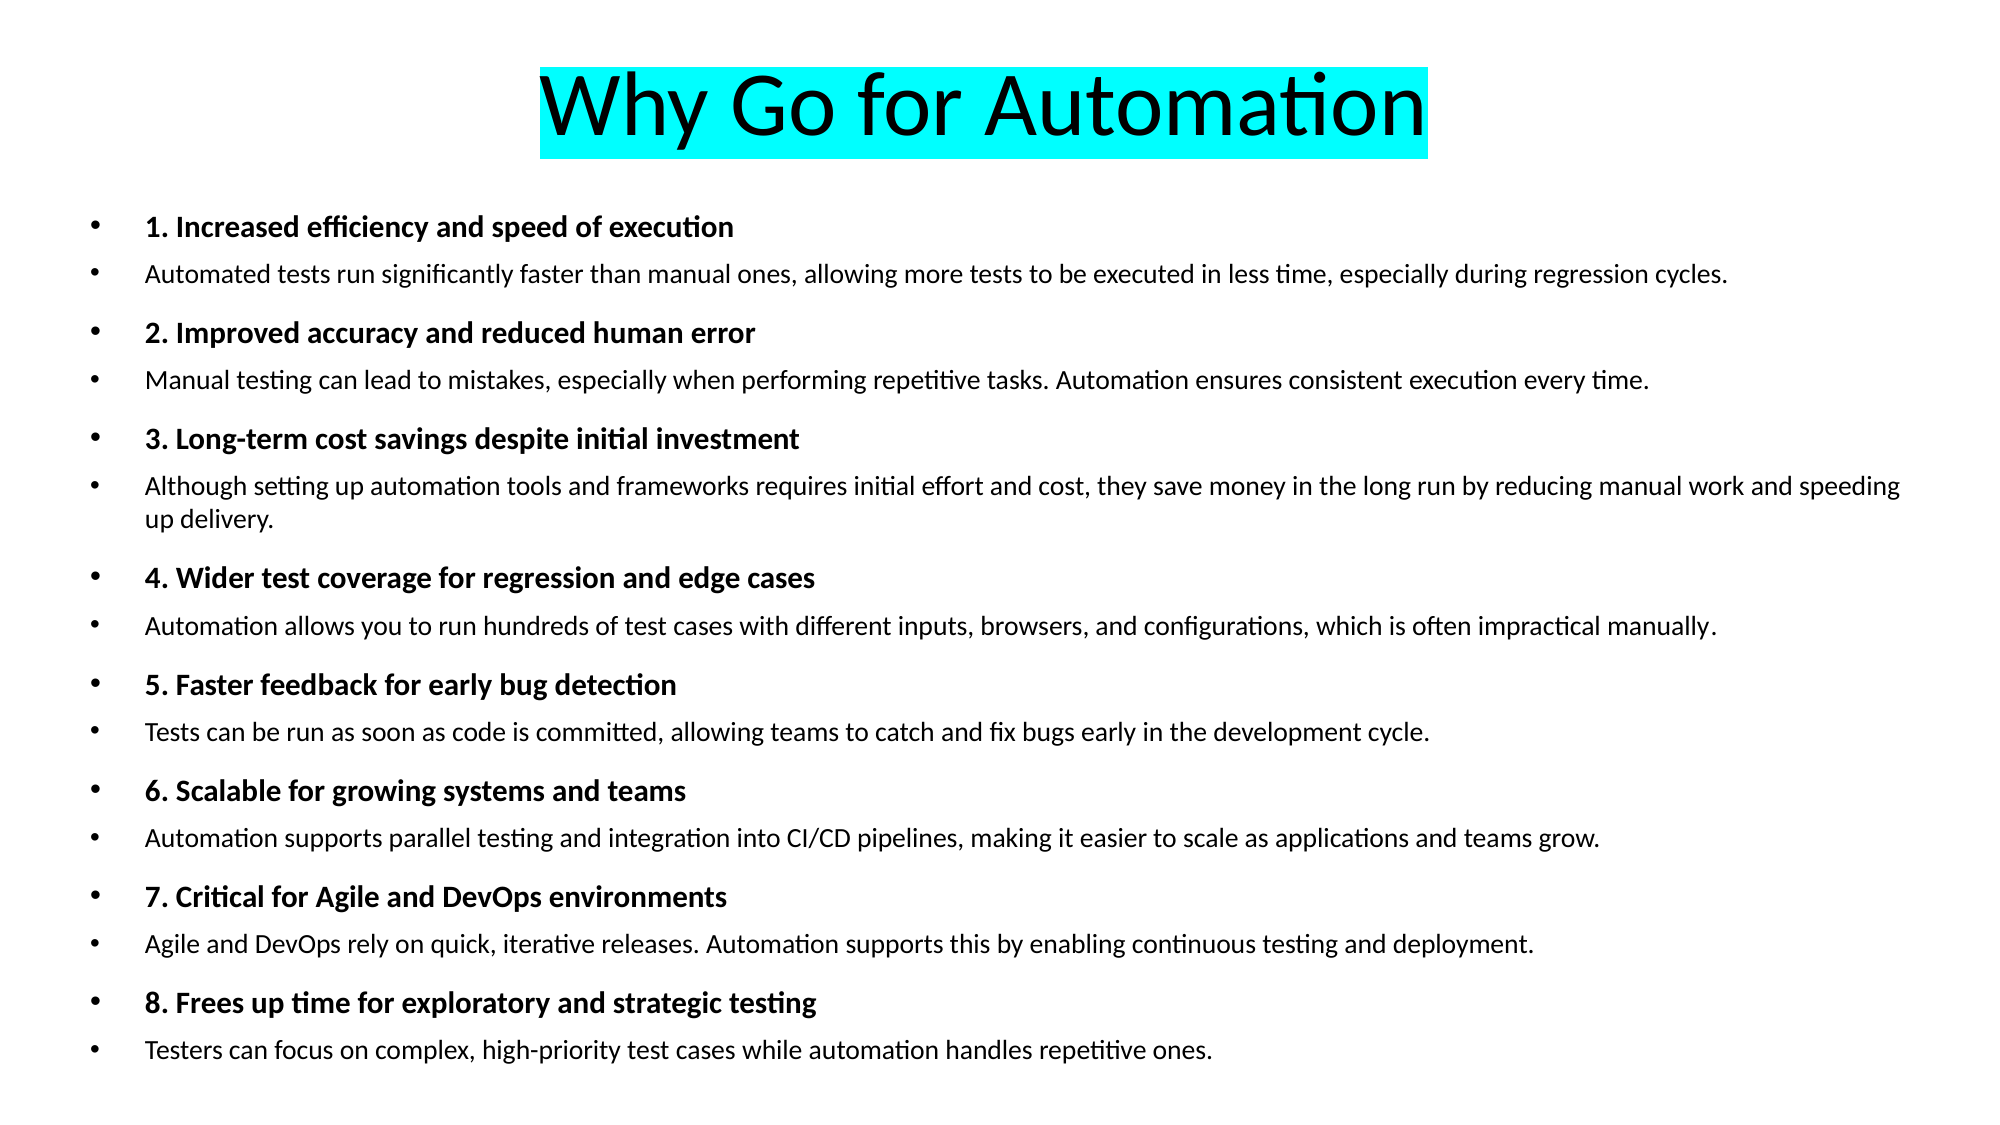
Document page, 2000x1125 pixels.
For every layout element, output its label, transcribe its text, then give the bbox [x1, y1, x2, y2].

list 1. Increased efficiency and speed of execution Automated tests run significantly faster than manual ones, allowing more tests to be executed in less time, especially during regression cycles. 2. Improved accuracy and reduced human error Manual testing can lead to mistakes, especially when performing repetitive tasks. Automation ensures consistent execution every time. 3. Long-term cost savings despite initial investment Although setting up automation tools and frameworks requires initial effort and cost, they save money in the long run by reducing manual work and speeding up delivery. 4. Wider test coverage for regression and edge cases Automation allows you to run hundreds of test cases with different inputs, browsers, and configurations, which is often impractical manually. 5. Faster feedback for early bug detection Tests can be run as soon as code is committed, allowing teams to catch and fix bugs early in the development cycle. 6. Scalable for growing systems and teams Automation supports parallel testing and integration into CI/CD pipelines, making it easier to scale as applications and teams grow. 7. Critical for Agile and DevOps environments Agile and DevOps rely on quick, iterative releases. Automation supports this by enabling continuous testing and deployment. 8. Frees up time for exploratory and strategic testing Testers can focus on complex, high-priority test cases while automation handles repetitive ones. [75, 125, 1925, 1080]
title Why Go for Automation [75, 0, 1894, 125]
